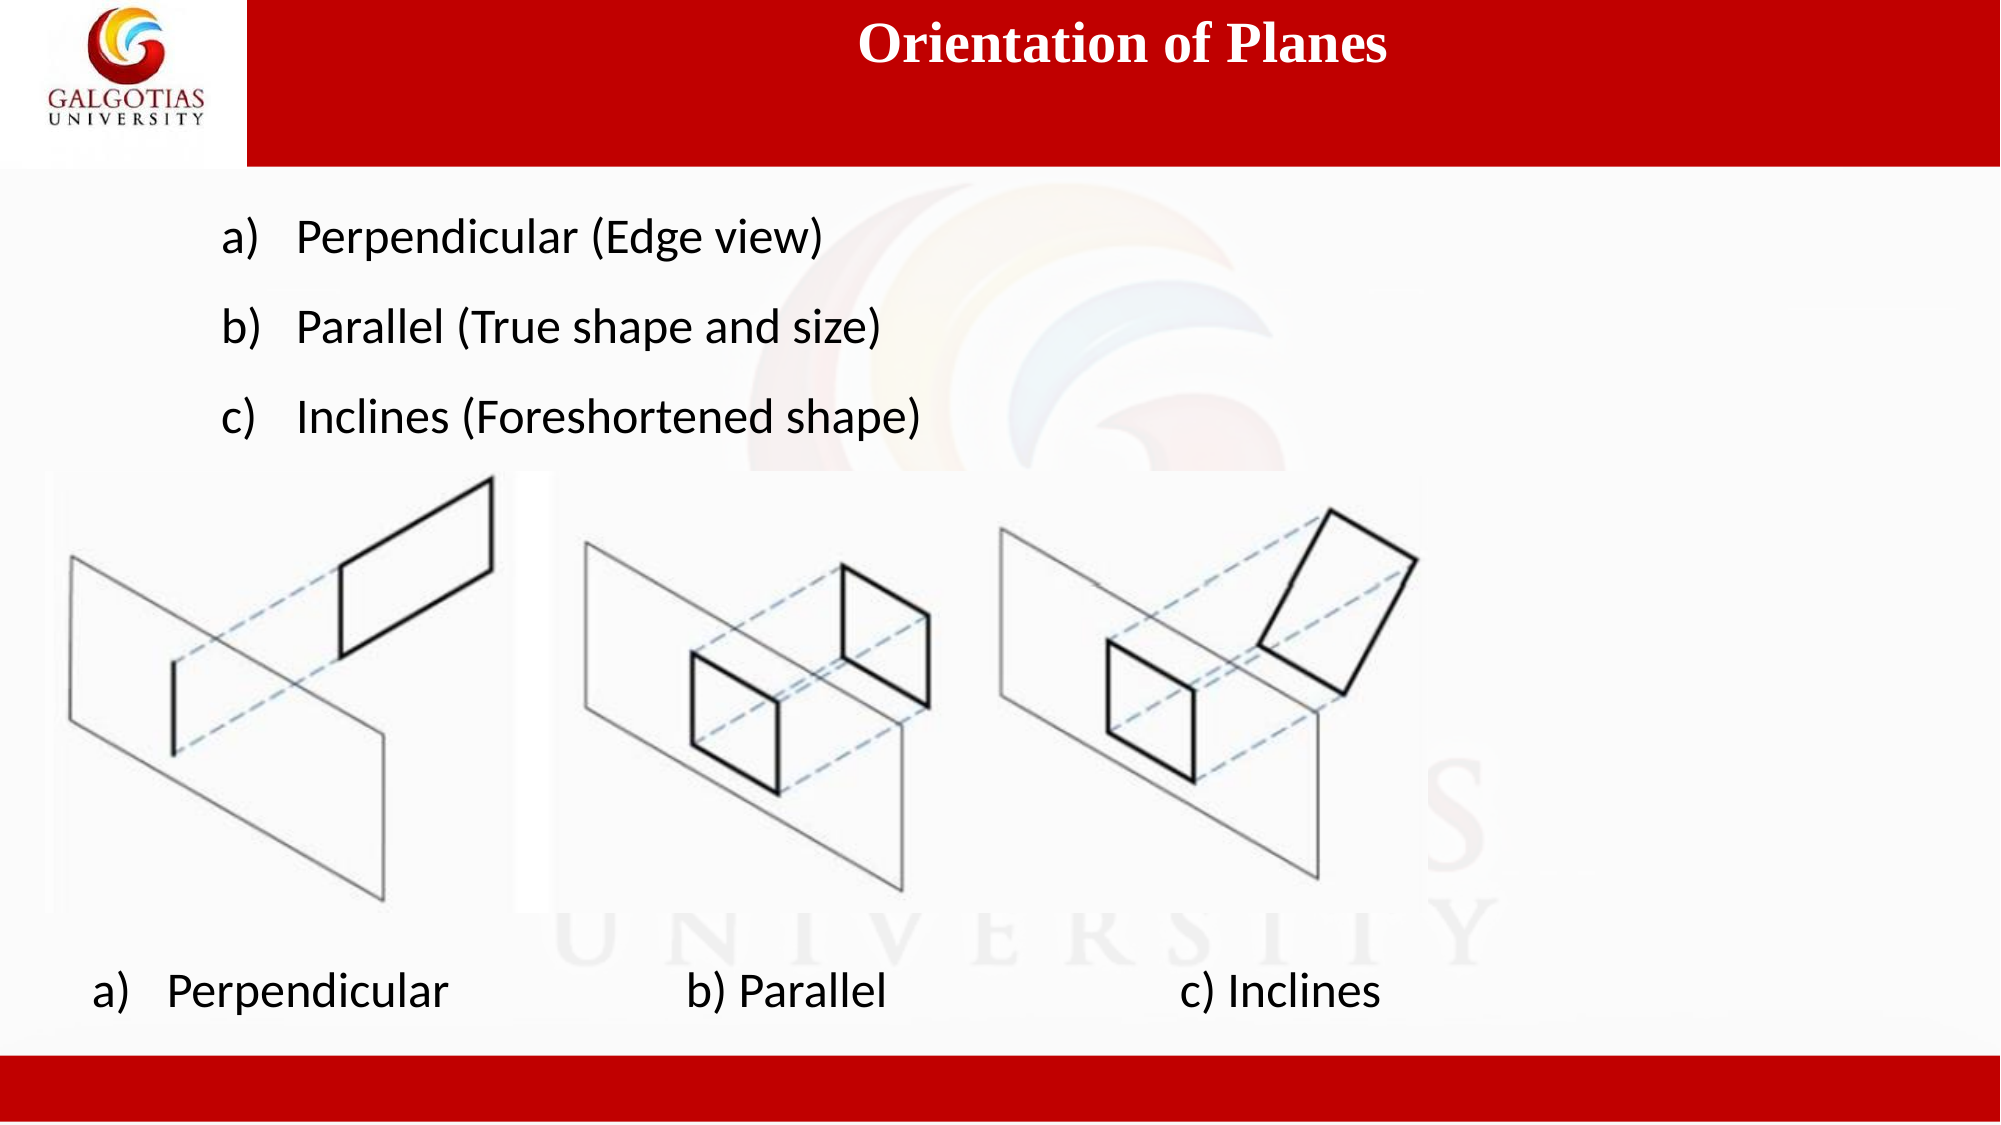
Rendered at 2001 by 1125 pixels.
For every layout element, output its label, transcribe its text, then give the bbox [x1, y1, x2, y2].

text_box [0, 1055, 2000, 1122]
text_box Perpendicular (Edge view) Parallel (True shape and size) Inclines (Foreshortened shape) [206, 165, 1207, 451]
picture [0, 0, 247, 169]
picture [45, 471, 1428, 913]
text_box Orientation of Planes [247, 0, 2000, 167]
text_box Perpendicular b) Parallel c) Inclines [77, 920, 1563, 1026]
